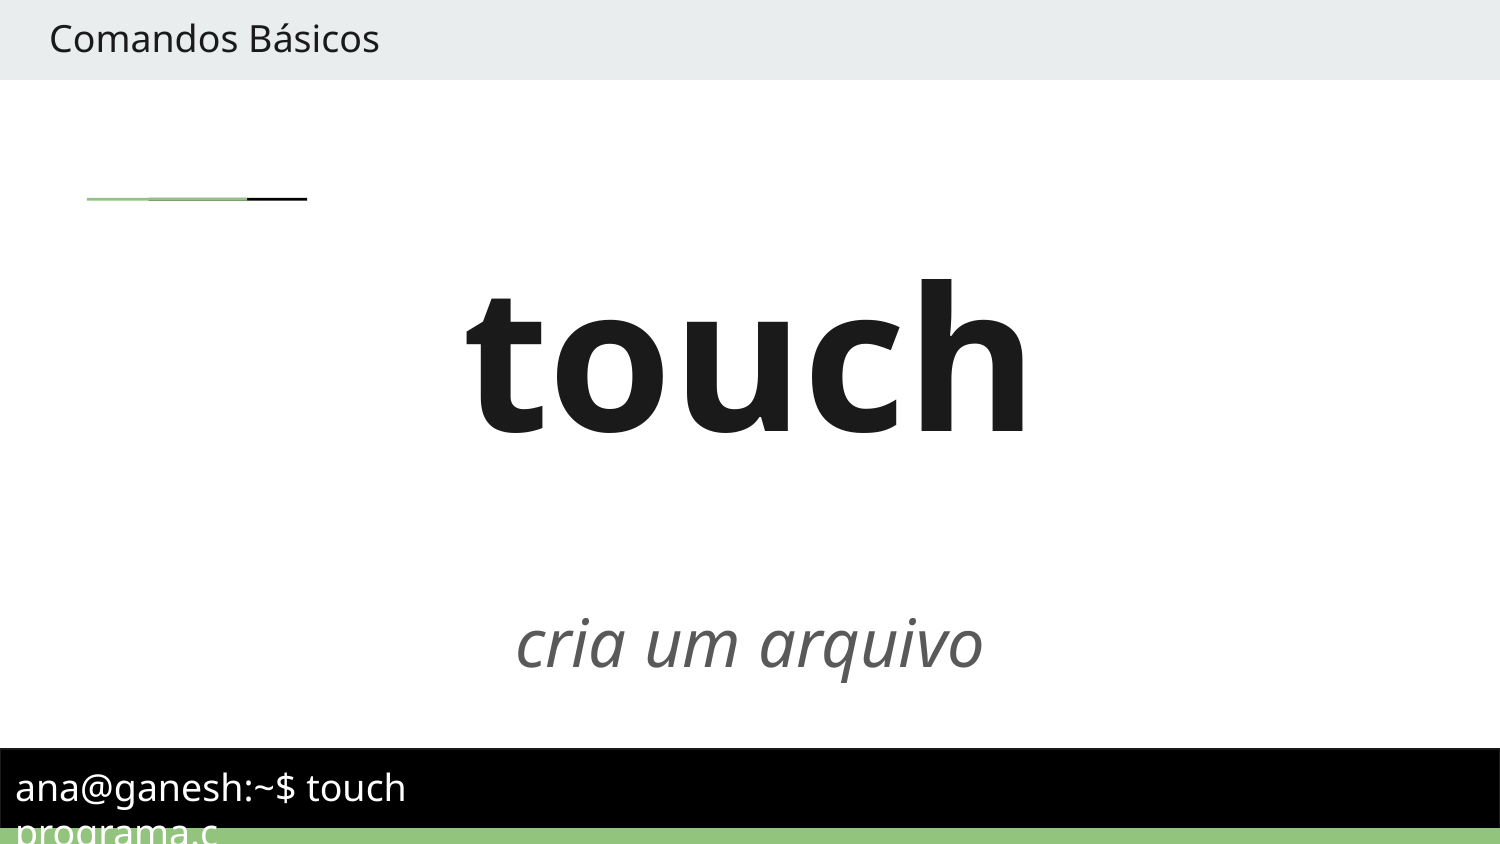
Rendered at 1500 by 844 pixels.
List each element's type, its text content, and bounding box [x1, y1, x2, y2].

text_box [0, 829, 1500, 844]
title Comandos Básicos [34, 0, 414, 81]
text_box ana@ganesh:~$ touch programa.c [0, 748, 597, 830]
title touch [119, 216, 1381, 505]
list cria um arquivo [119, 505, 1381, 665]
text_box [597, 748, 1500, 829]
